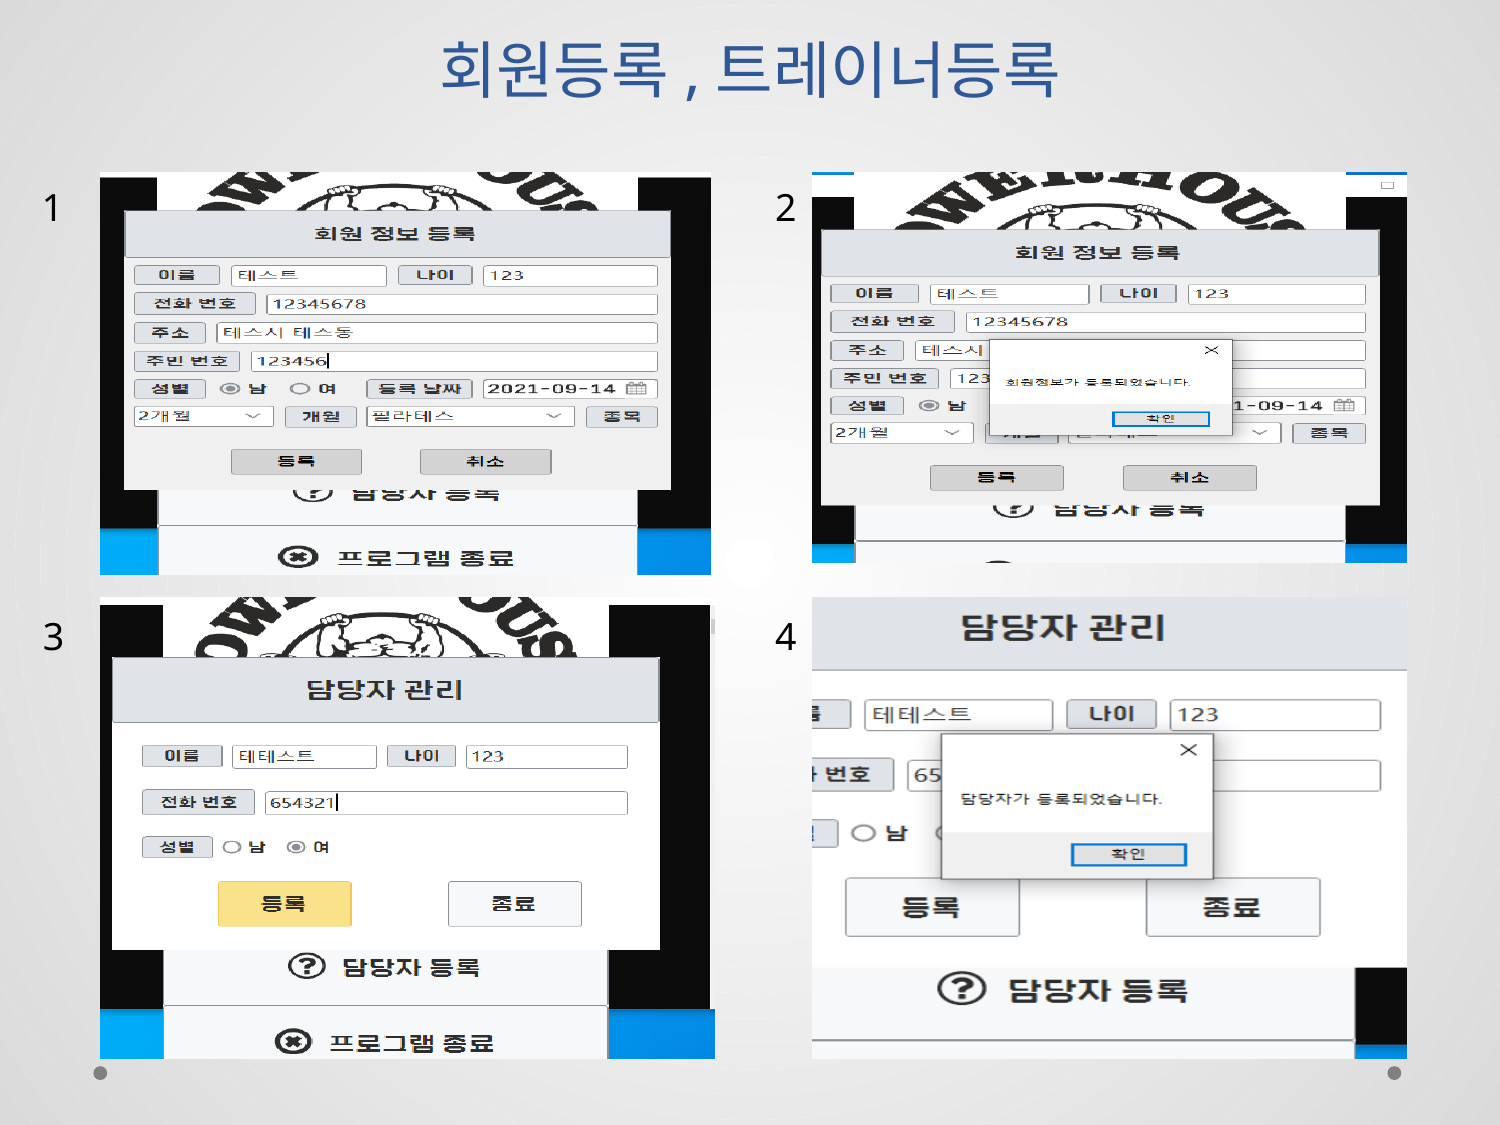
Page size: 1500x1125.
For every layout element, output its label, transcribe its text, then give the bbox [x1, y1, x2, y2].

picture [812, 172, 1407, 563]
text_box 2 [760, 176, 808, 237]
text_box 3 [28, 605, 80, 666]
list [100, 172, 711, 575]
picture [100, 597, 715, 1059]
text_box 1 [27, 176, 79, 237]
title 회원등록,트레이너등록 [75, 0, 1425, 114]
picture [812, 597, 1407, 1059]
text_box 4 [760, 605, 807, 666]
